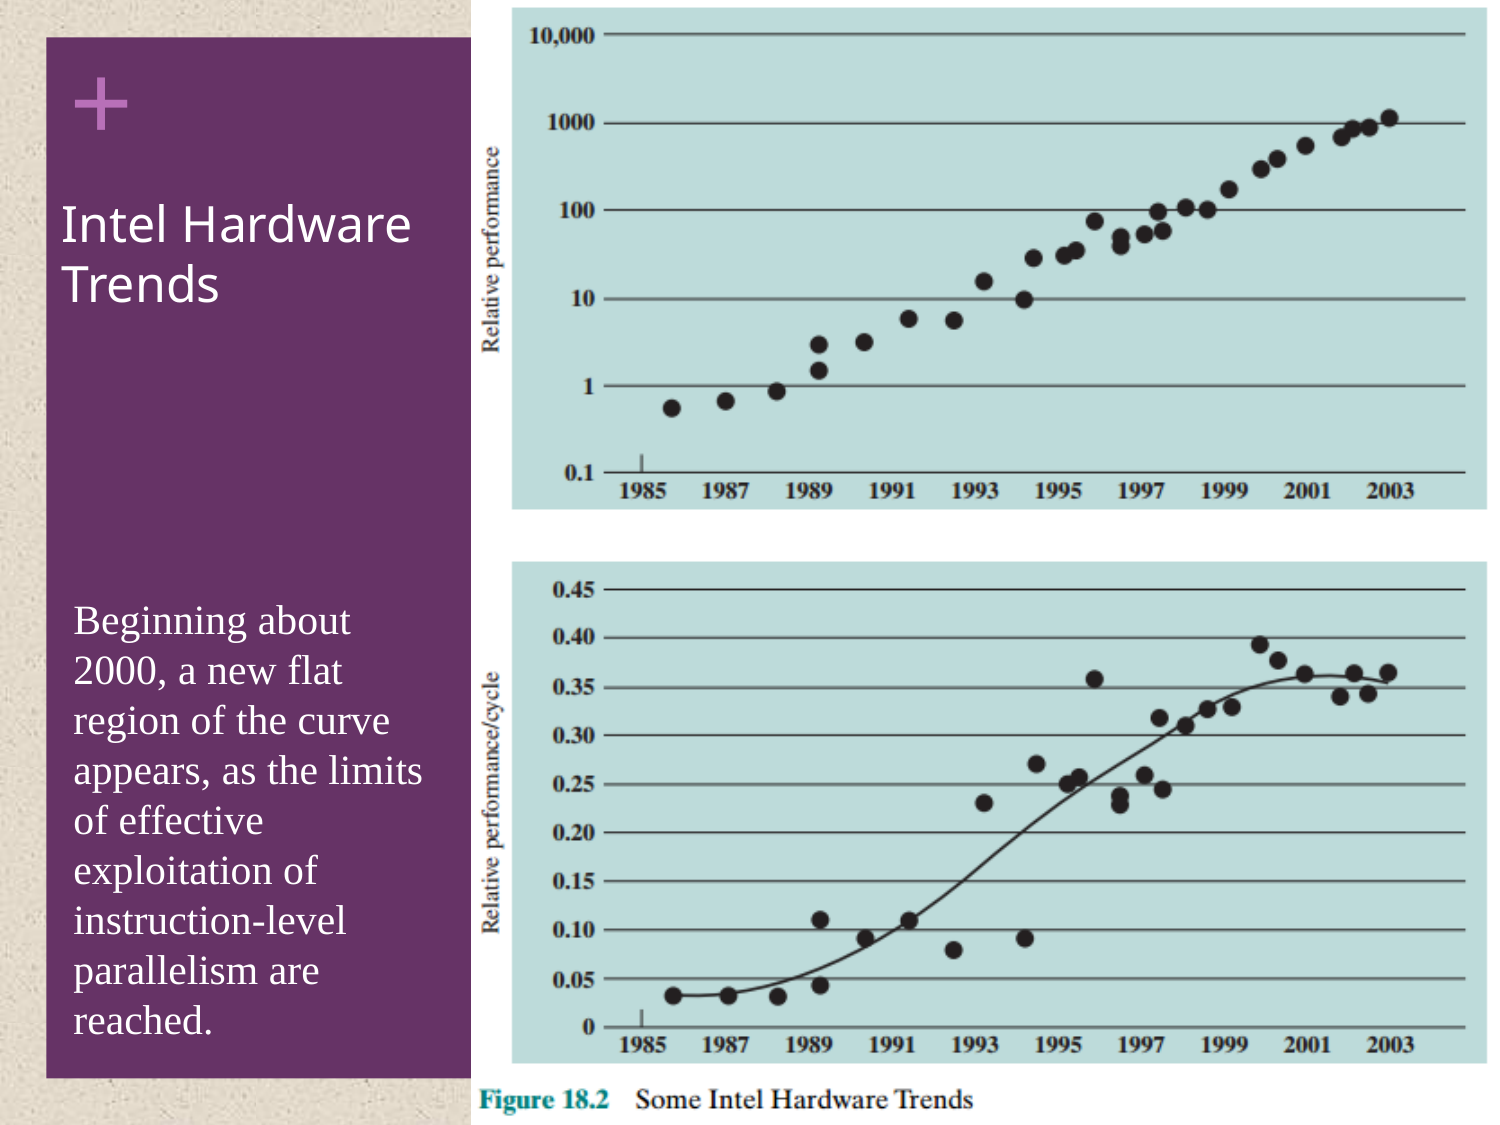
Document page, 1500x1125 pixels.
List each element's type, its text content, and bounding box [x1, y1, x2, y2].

text_box Beginning about 2000, a new flat region of the curve appears, as the limits of effective exploitation of instruction-level parallelism are reached. [58, 585, 457, 1051]
picture [0, 0, 1500, 1125]
title Intel Hardware Trends [46, 128, 457, 320]
